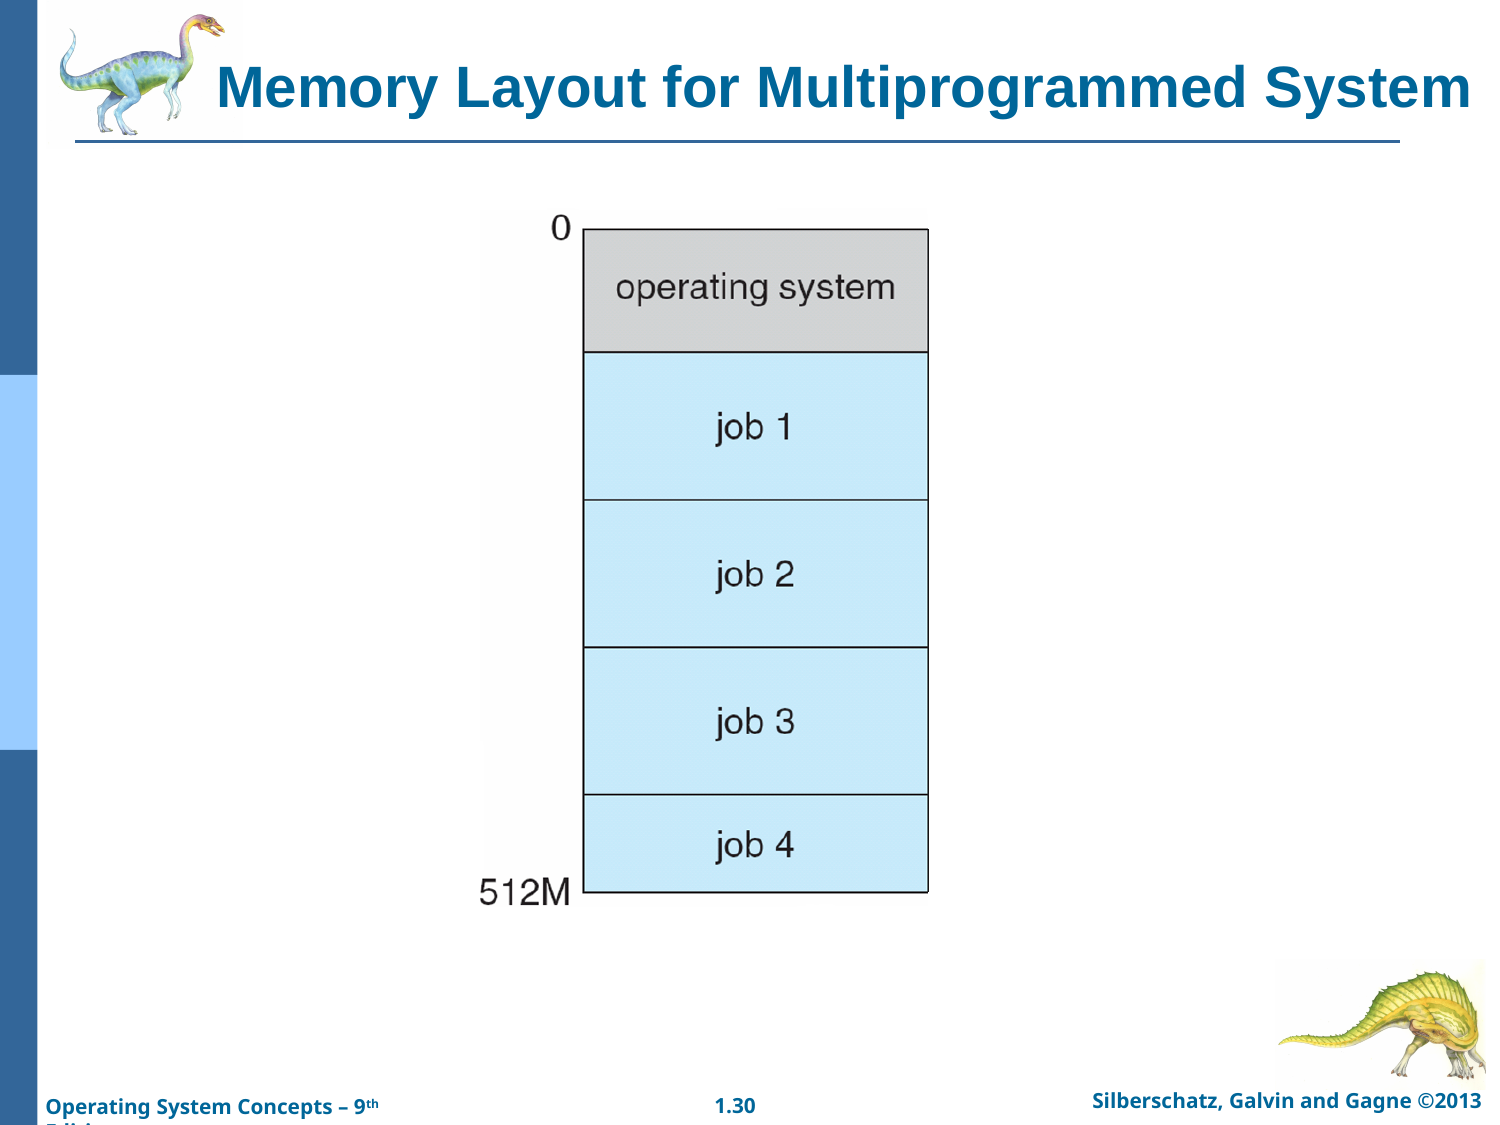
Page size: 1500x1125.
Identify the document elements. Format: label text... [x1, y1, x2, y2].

picture [473, 201, 936, 913]
picture [1275, 959, 1486, 1090]
picture [46, 0, 243, 149]
title Memory Layout for Multiprogrammed System [169, 32, 1500, 128]
